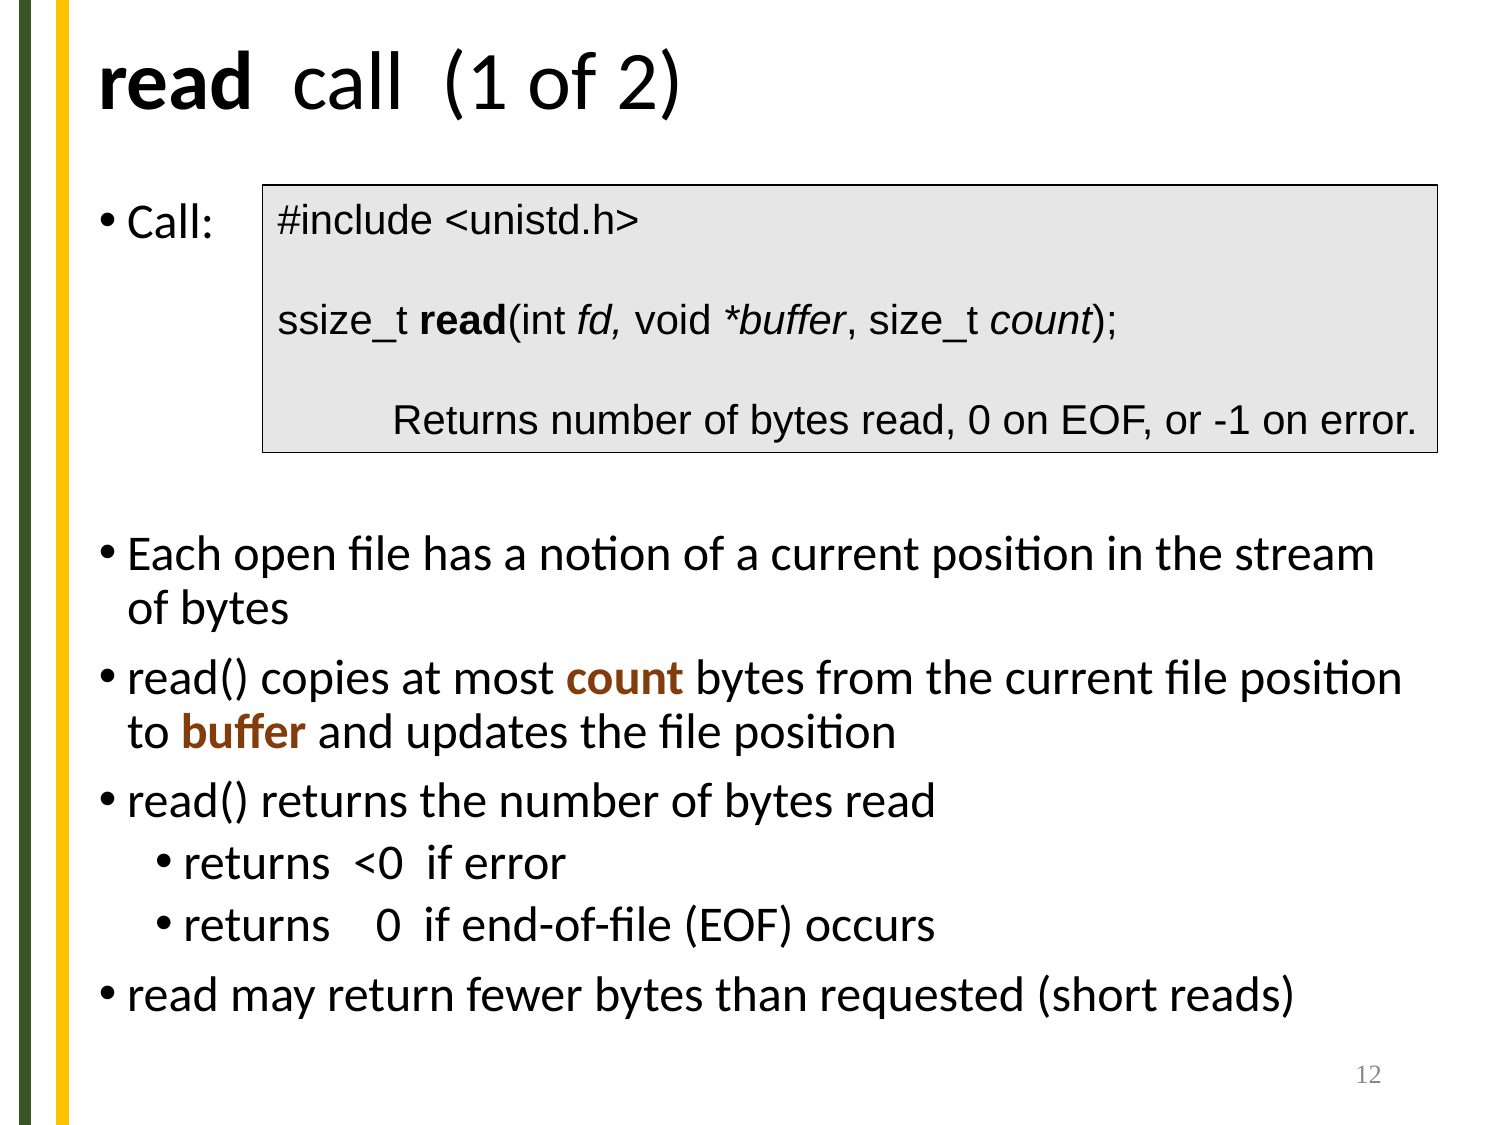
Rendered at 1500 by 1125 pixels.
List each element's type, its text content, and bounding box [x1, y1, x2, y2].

text_box #include <unistd.h> ssize_t read(int fd, void *buffer, size_t count); Returns number of bytes read, 0 on EOF, or -1 on error. [262, 185, 1438, 453]
slide_number ‹#› [1059, 1042, 1397, 1103]
title read call (1 of 2) [83, 1, 1409, 163]
list Call: Each open file has a notion of a current position in the stream of bytes read() copies at most count bytes from the current file position to buffer and updates the file position read() returns the number of bytes read returns <0 if error returns 0 if end-of-file (EOF) occurs read may return fewer bytes than requested (short reads) [83, 187, 1426, 1043]
